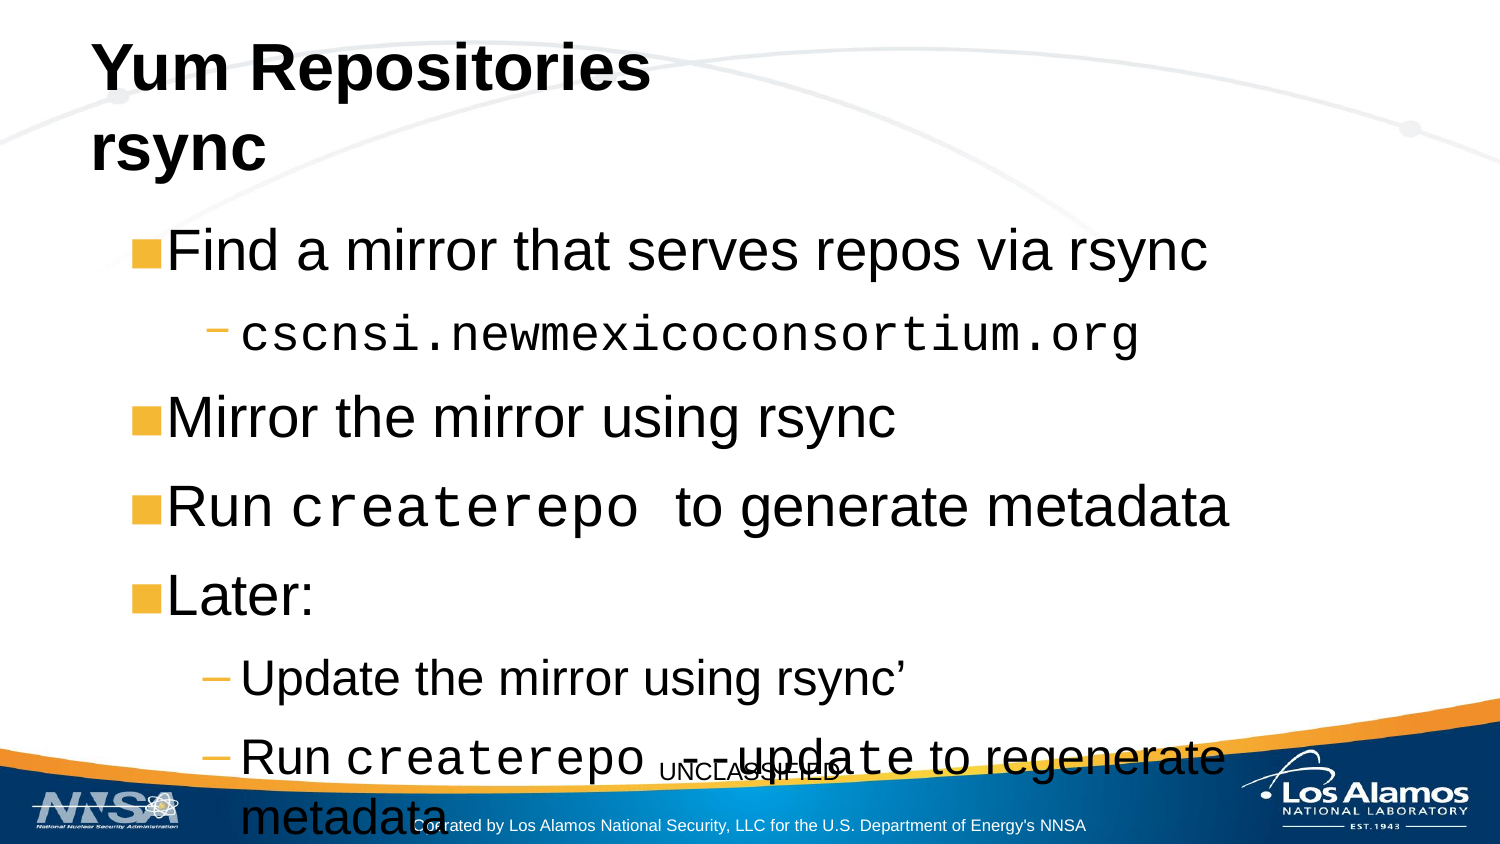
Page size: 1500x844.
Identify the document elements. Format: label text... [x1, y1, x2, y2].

list Find a mirror that serves repos via rsync cscnsi.newmexicoconsortium.org Mirror the mirror using rsync Run createrepo to generate metadata Later: Update the mirror using rsync’ Run createrepo --update to regenerate metadata [75, 196, 1453, 748]
title Yum Repositories rsync [75, 33, 1425, 175]
picture [0, 0, 1500, 844]
